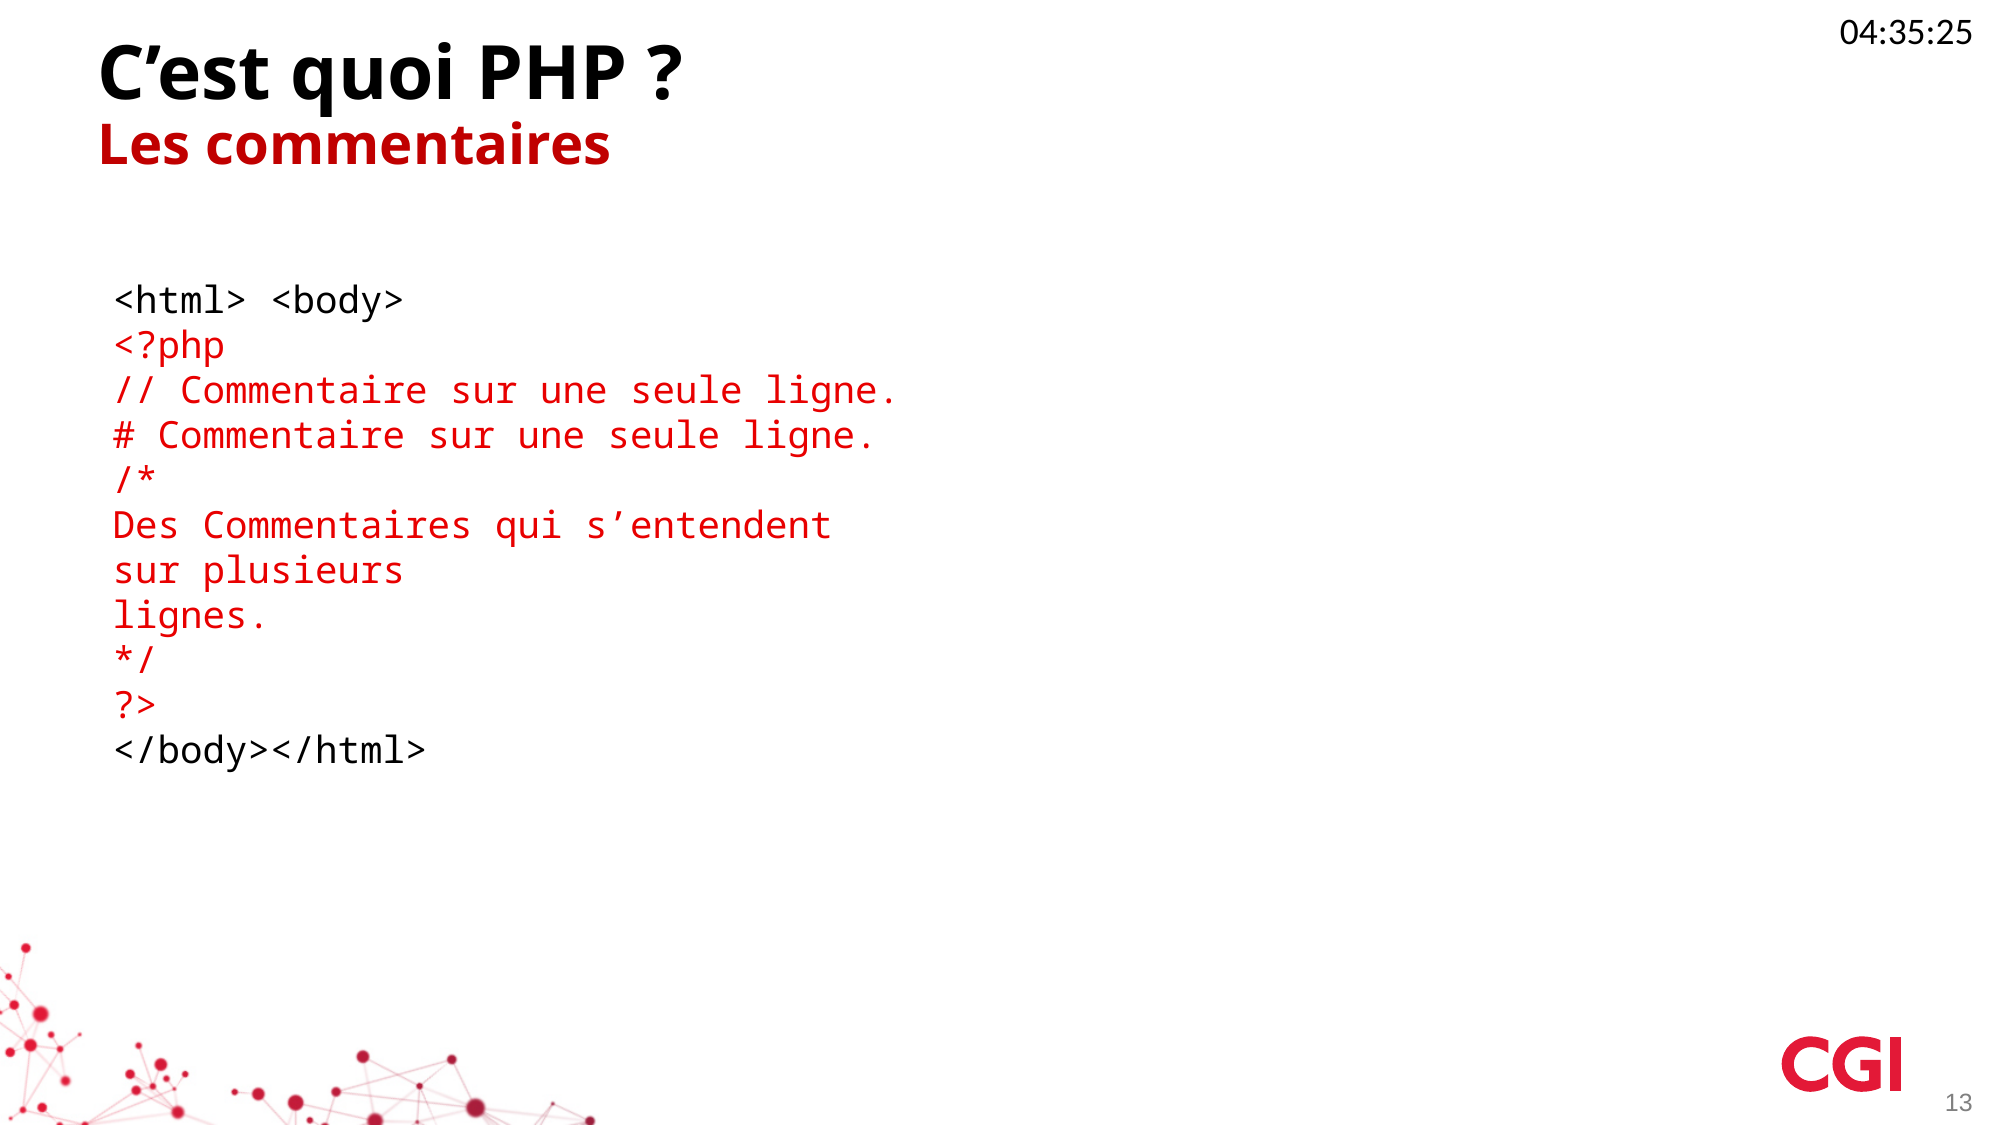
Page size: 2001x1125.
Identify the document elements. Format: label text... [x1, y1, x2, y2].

picture [0, 907, 1498, 1125]
text_box <html> <body> <?php // Commentaire sur une seule ligne. # Commentaire sur une seule ligne. /* Des Commentaires qui s’entendent sur plusieurs lignes. */ ?> </body></html> [97, 269, 1098, 779]
title C’est quoi PHP ? Les commentaires [97, 30, 1900, 182]
text_box 02:07:01 [1824, 0, 2000, 71]
